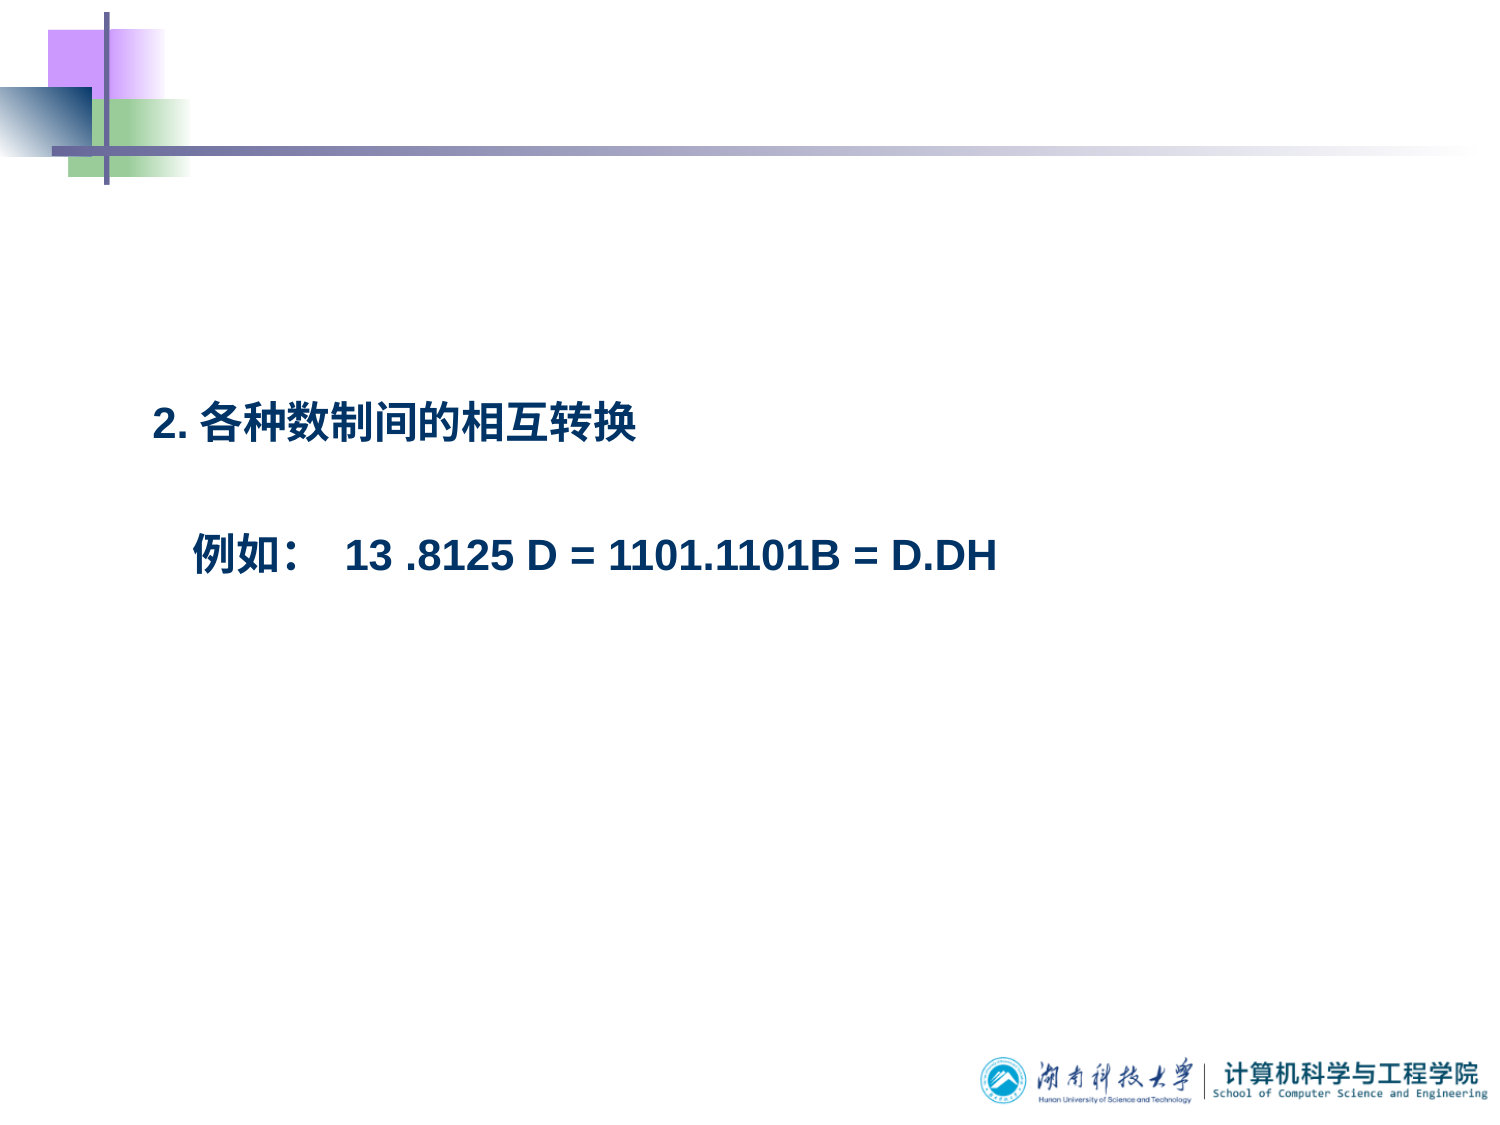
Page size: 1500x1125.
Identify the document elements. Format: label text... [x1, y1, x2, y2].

title [125, 125, 1425, 313]
picture [968, 1036, 1500, 1121]
list 2.各种数制间的相互转换 例如： 13 .8125 D = 1101.1101B = D.DH [137, 387, 1400, 999]
